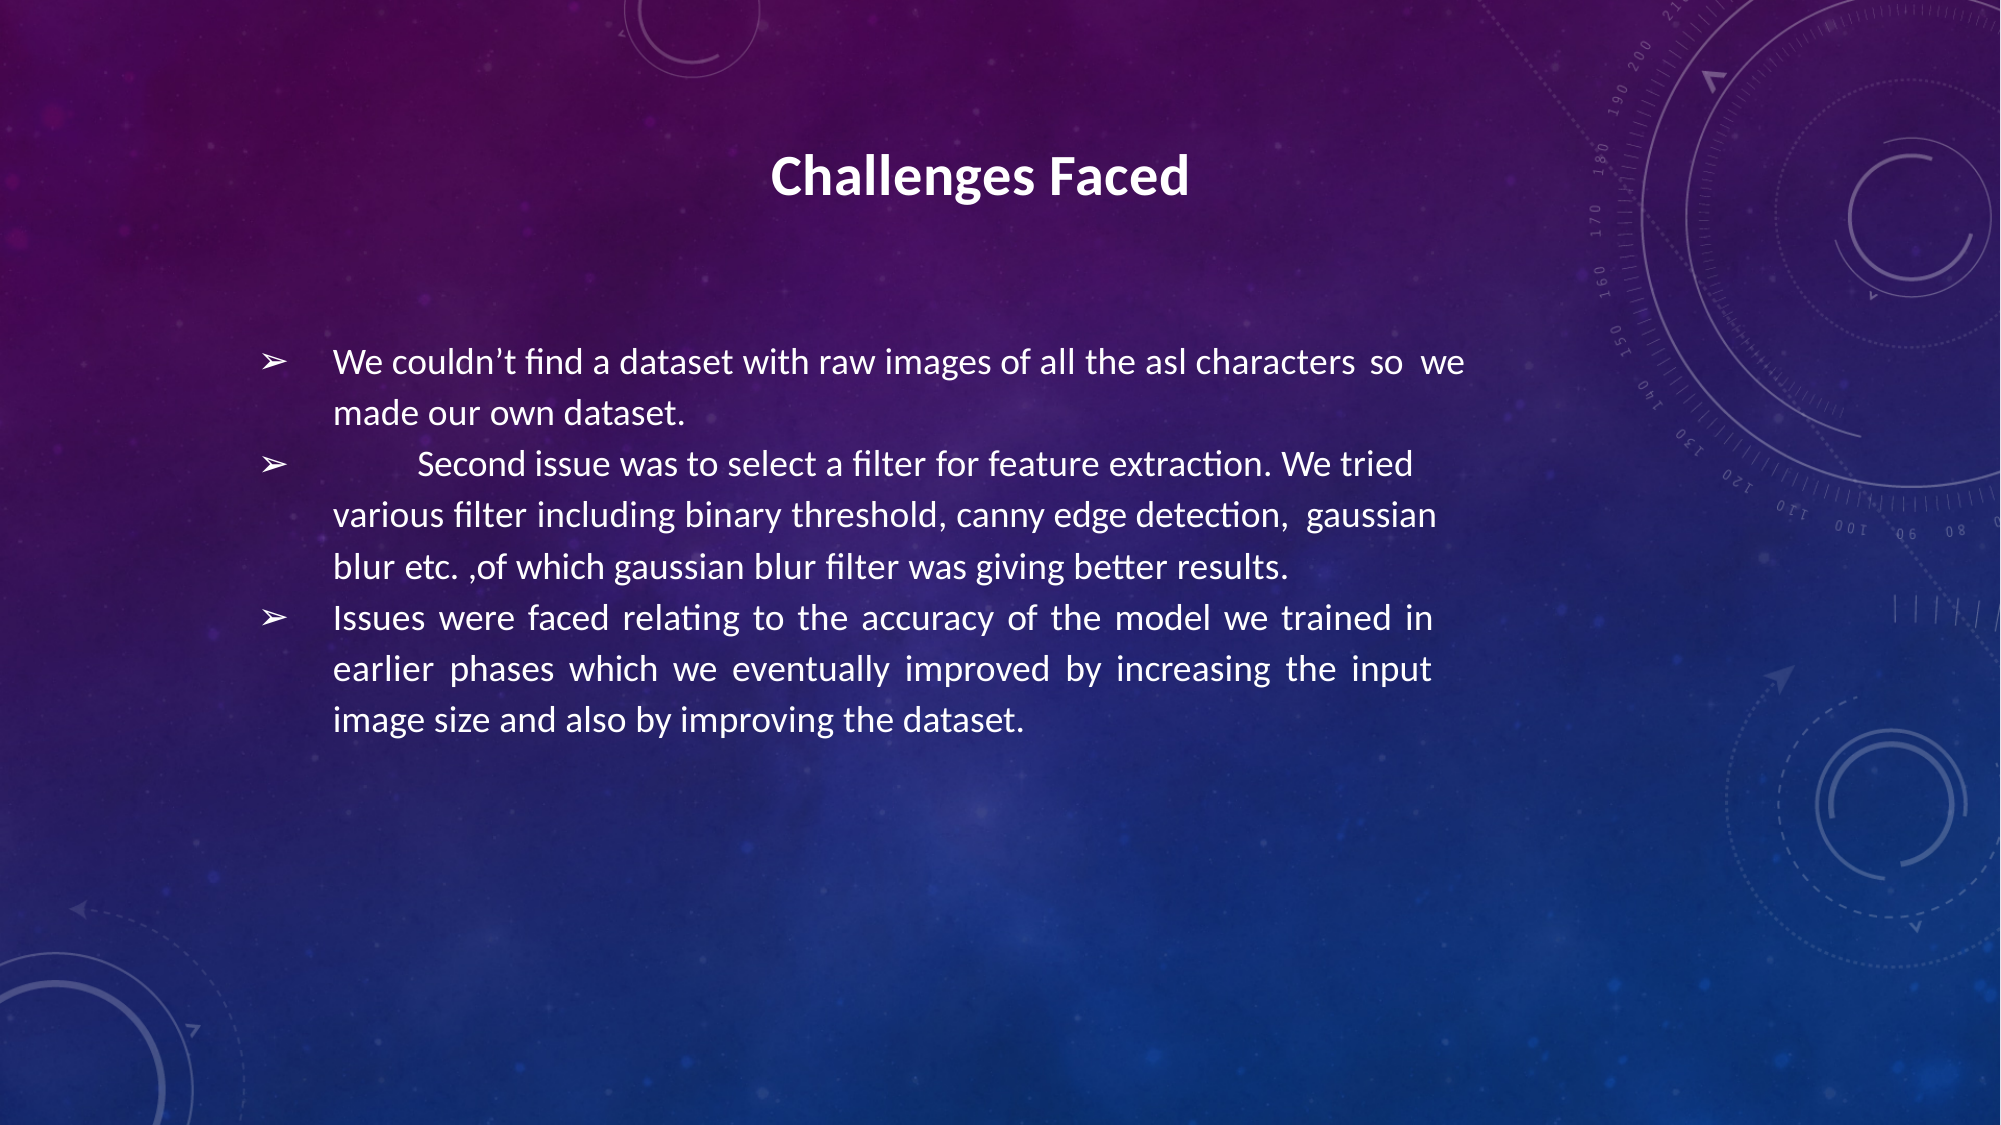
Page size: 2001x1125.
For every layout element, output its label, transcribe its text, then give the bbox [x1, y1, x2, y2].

picture [0, 0, 2001, 1125]
text_box We couldn’t find a dataset with raw images of all the asl characters so we made our own dataset. Second issue was to select a filter for feature extraction. We tried various filter including binary threshold, canny edge detection, gaussian blur etc. ,of which gaussian blur filter was giving better results. Issues were faced relating to the accuracy of the model we trained in earlier phases which we eventually improved by increasing the input image size and also by improving the dataset. [241, 322, 1510, 748]
text_box Challenges Faced [756, 129, 1247, 215]
